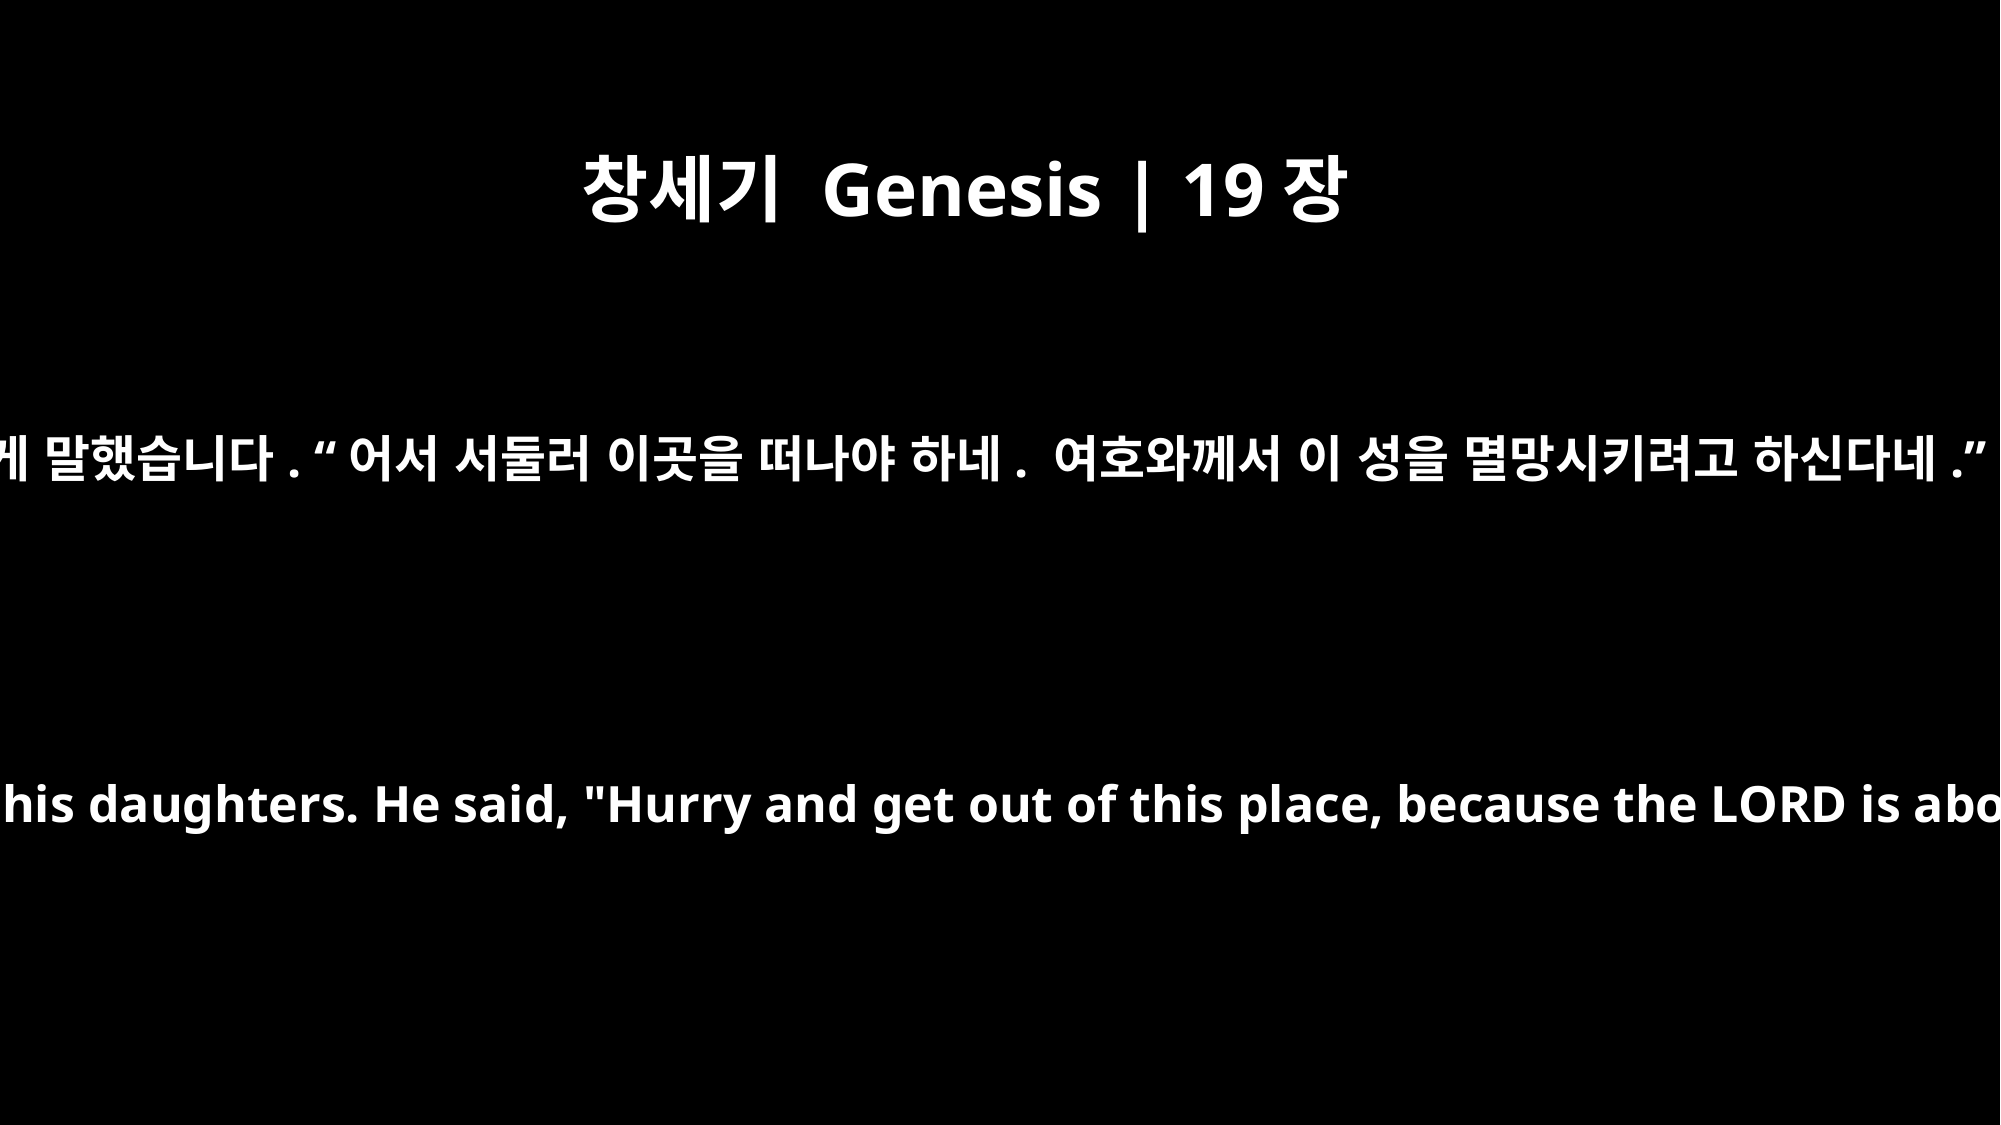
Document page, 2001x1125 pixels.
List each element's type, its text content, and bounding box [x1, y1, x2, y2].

text_box So Lot went out and spoke to his sons-in-law, who were pledged to marry his daughters. He said, "Hurry and get out of this place, because the LORD is about to destroy the city!" But his sons-in-law thought he was joking. [0, 764, 2000, 840]
text_box 창세기 Genesis | 19장 [566, 136, 1365, 239]
text_box 14 그러자 롯이 밖으로 나가 자기 딸들과 결혼할 사위들에게 말했습니다. “어서 서둘러 이곳을 떠나야 하네. 여호와께서 이 성을 멸망시키려고 하신다네.” 그러나 그의 사위들은 그 말을 우습게 여겼습니다. [0, 359, 2000, 495]
